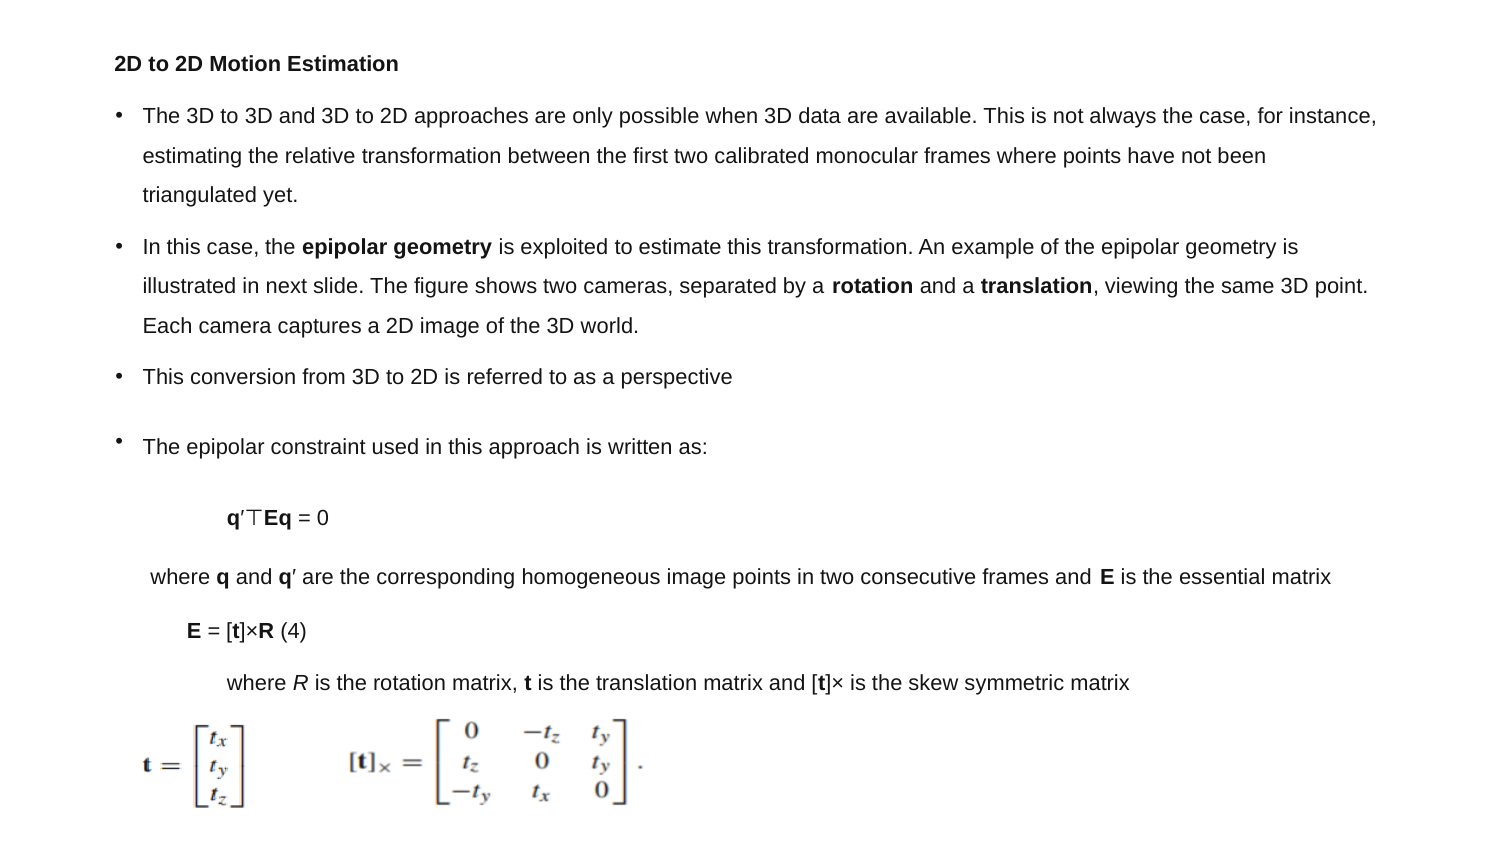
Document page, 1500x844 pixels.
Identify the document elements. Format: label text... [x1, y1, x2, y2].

list 2D to 2D Motion Estimation The 3D to 3D and 3D to 2D approaches are only possible when 3D data are available. This is not always the case, for instance, estimating the relative transformation between the first two calibrated monocular frames where points have not been triangulated yet. In this case, the epipolar geometry is exploited to estimate this transformation. An example of the epipolar geometry is illustrated in next slide. The figure shows two cameras, separated by a rotation and a translation, viewing the same 3D point. Each camera captures a 2D image of the 3D world. This conversion from 3D to 2D is referred to as a perspective The epipolar constraint used in this approach is written as: q′⊤Eq = 0 where q and q′ are the corresponding homogeneous image points in two consecutive frames and E is the essential matrix E = [t]×R (4) where R is the rotation matrix, t is the translation matrix and [t]× is the skew symmetric matrix [103, 31, 1397, 827]
picture [129, 699, 268, 827]
picture [328, 699, 665, 827]
